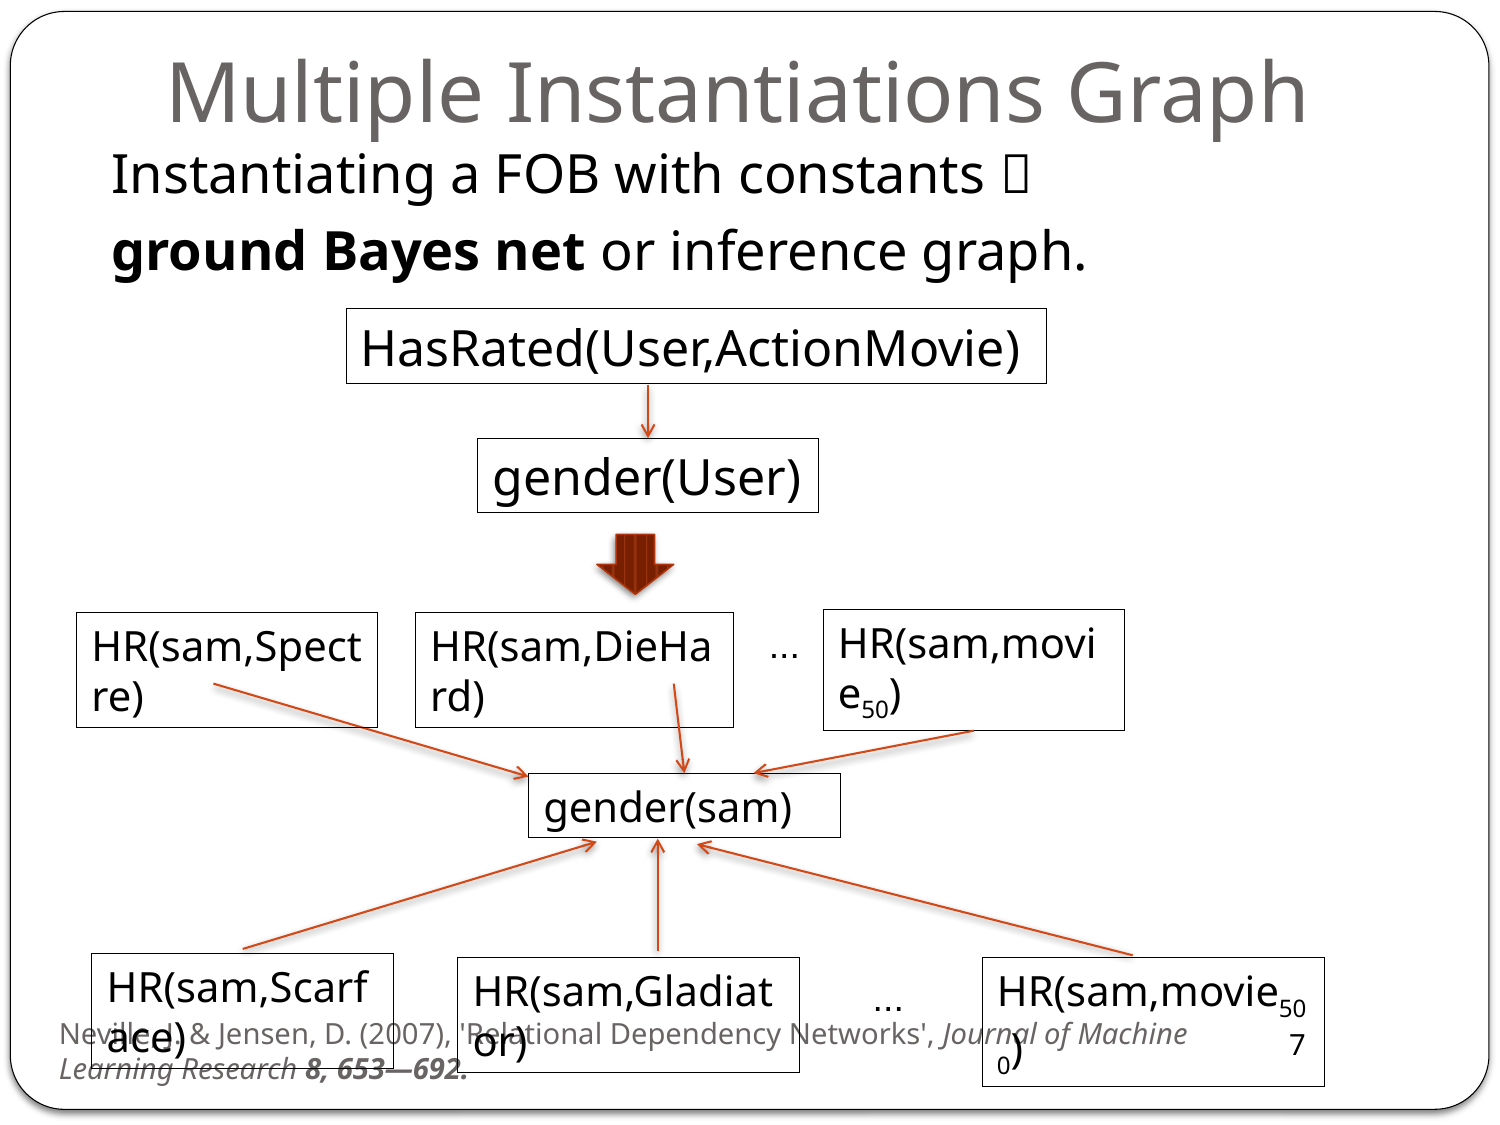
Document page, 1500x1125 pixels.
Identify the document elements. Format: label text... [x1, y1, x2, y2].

list Instantiating a FOB with constants  ground Bayes net or inference graph. [96, 132, 1176, 302]
title Multiple Instantiations Graph [150, 45, 1425, 155]
text_box [596, 533, 675, 595]
footer Neville, J. & Jensen, D. (2007), 'Relational Dependency Networks', Journal of Machine Learning Research 8, 653—692. [43, 1012, 1325, 1088]
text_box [345, 308, 1047, 515]
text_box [76, 608, 1325, 1027]
